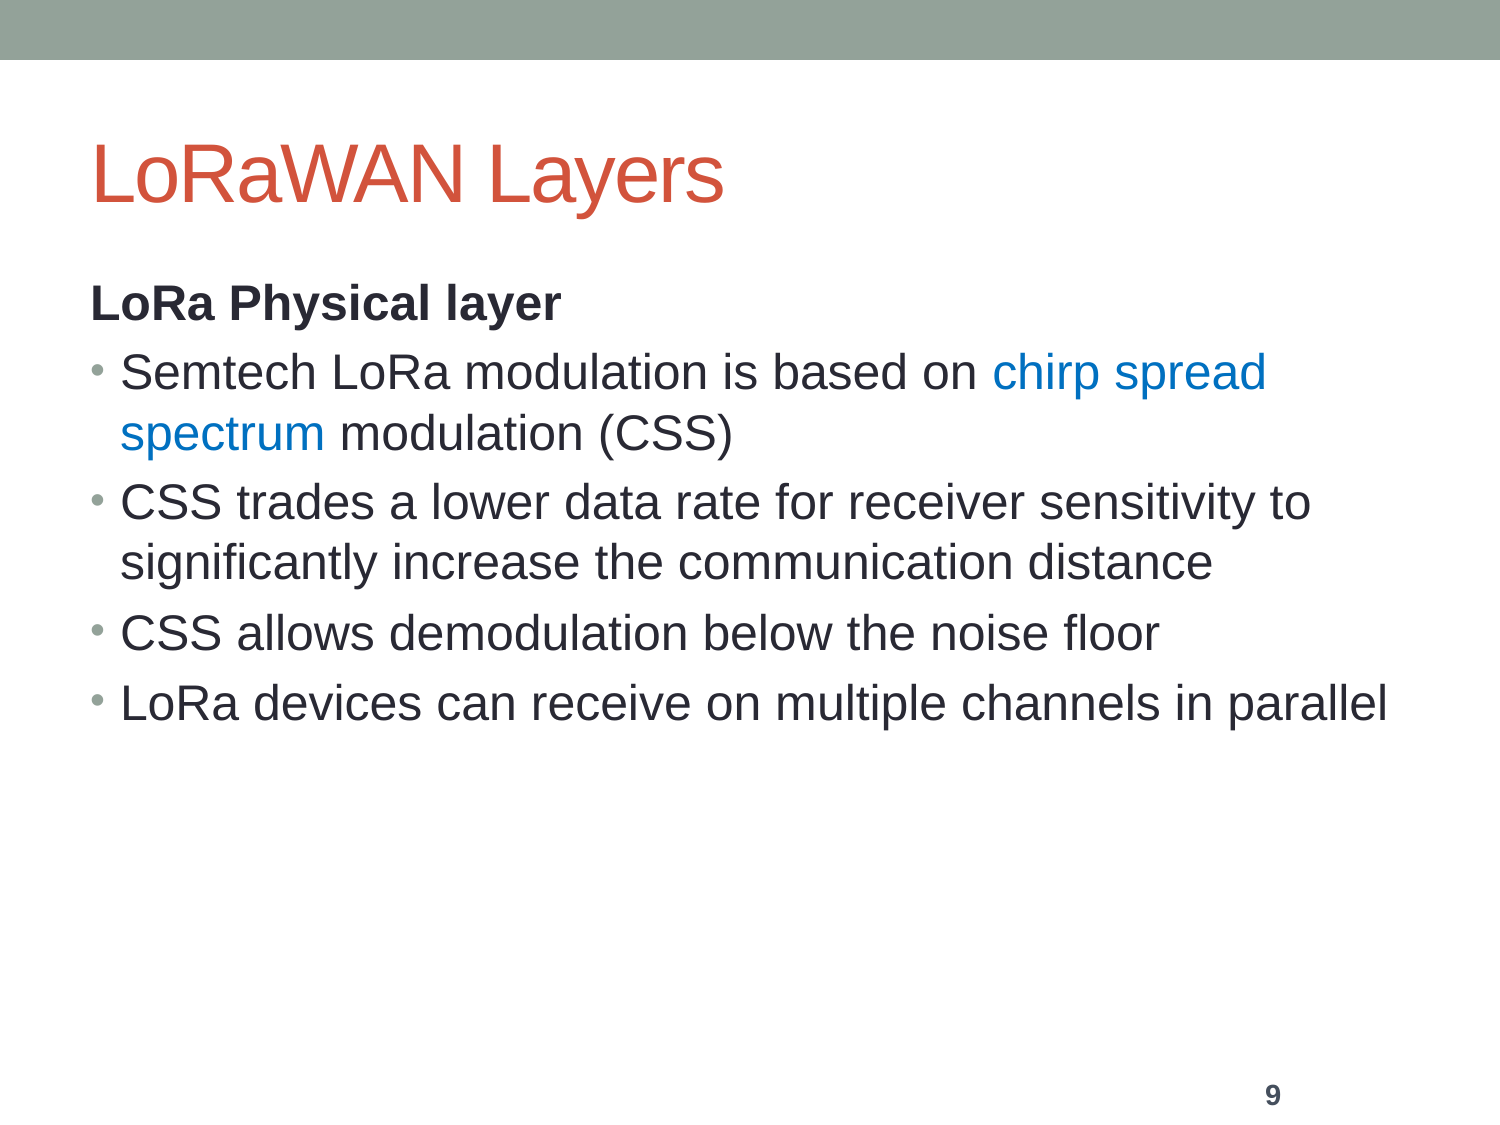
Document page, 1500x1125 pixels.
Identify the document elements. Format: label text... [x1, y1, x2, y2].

title LoRaWAN Layers [75, 87, 1425, 250]
slide_number 9 [1250, 1066, 1425, 1121]
list LoRa Physical layer Semtech LoRa modulation is based on chirp spread spectrum modulation (CSS) CSS trades a lower data rate for receiver sensitivity to significantly increase the communication distance CSS allows demodulation below the noise floor LoRa devices can receive on multiple channels in parallel [75, 262, 1425, 1063]
